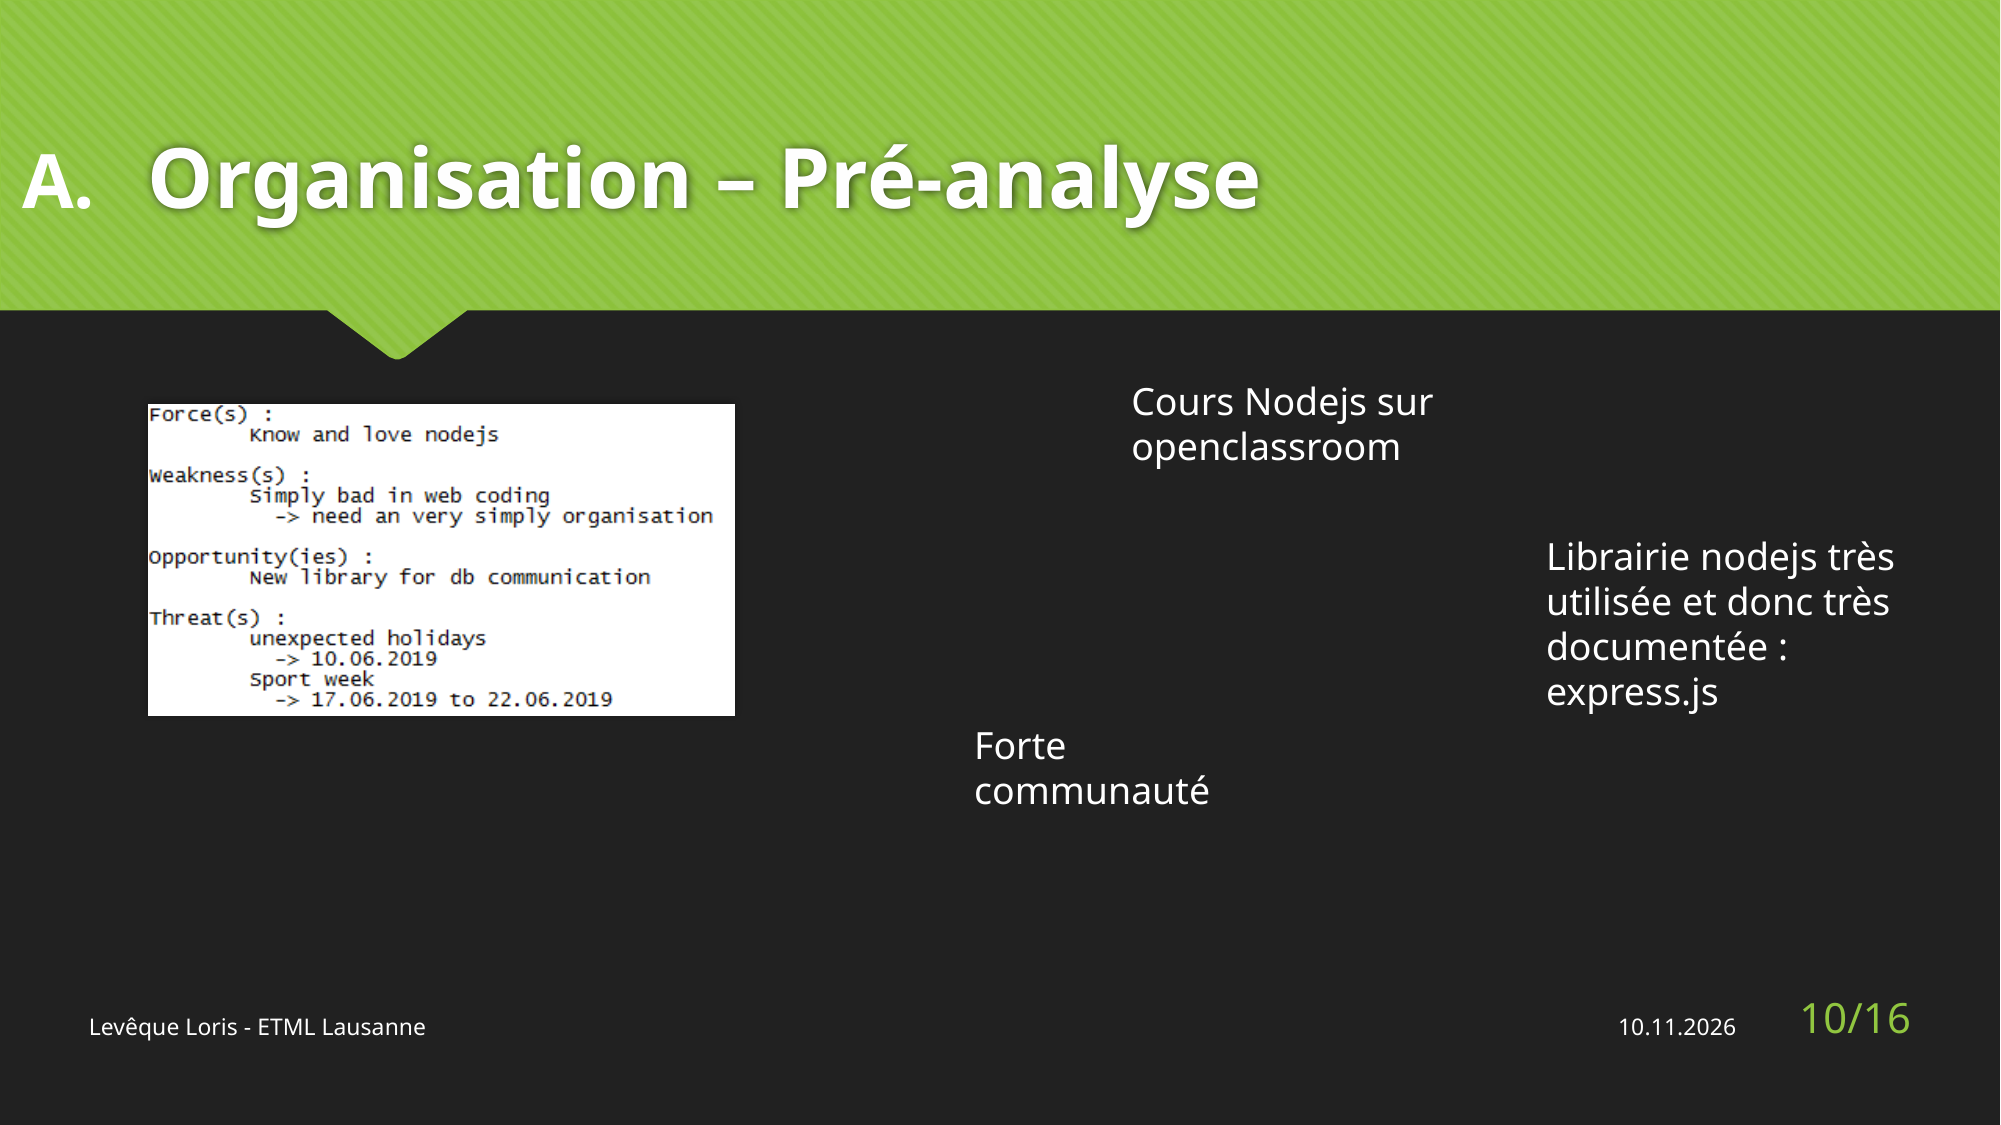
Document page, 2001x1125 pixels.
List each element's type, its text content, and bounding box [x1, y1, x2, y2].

footer Levêque Loris - ETML Lausanne [74, 991, 1493, 1051]
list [148, 404, 735, 716]
text_box Librairie nodejs très utilisée et donc très documentée : express.js [1531, 525, 1926, 721]
title Organisation – Pré-analyse [132, 73, 1868, 233]
text_box Cours Nodejs sur openclassroom [1116, 370, 1576, 476]
text_box Forte communauté [959, 714, 1307, 820]
text_box A. [7, 126, 141, 232]
slide_number 10/16 [1751, 970, 1926, 1051]
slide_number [1531, 991, 1751, 1051]
